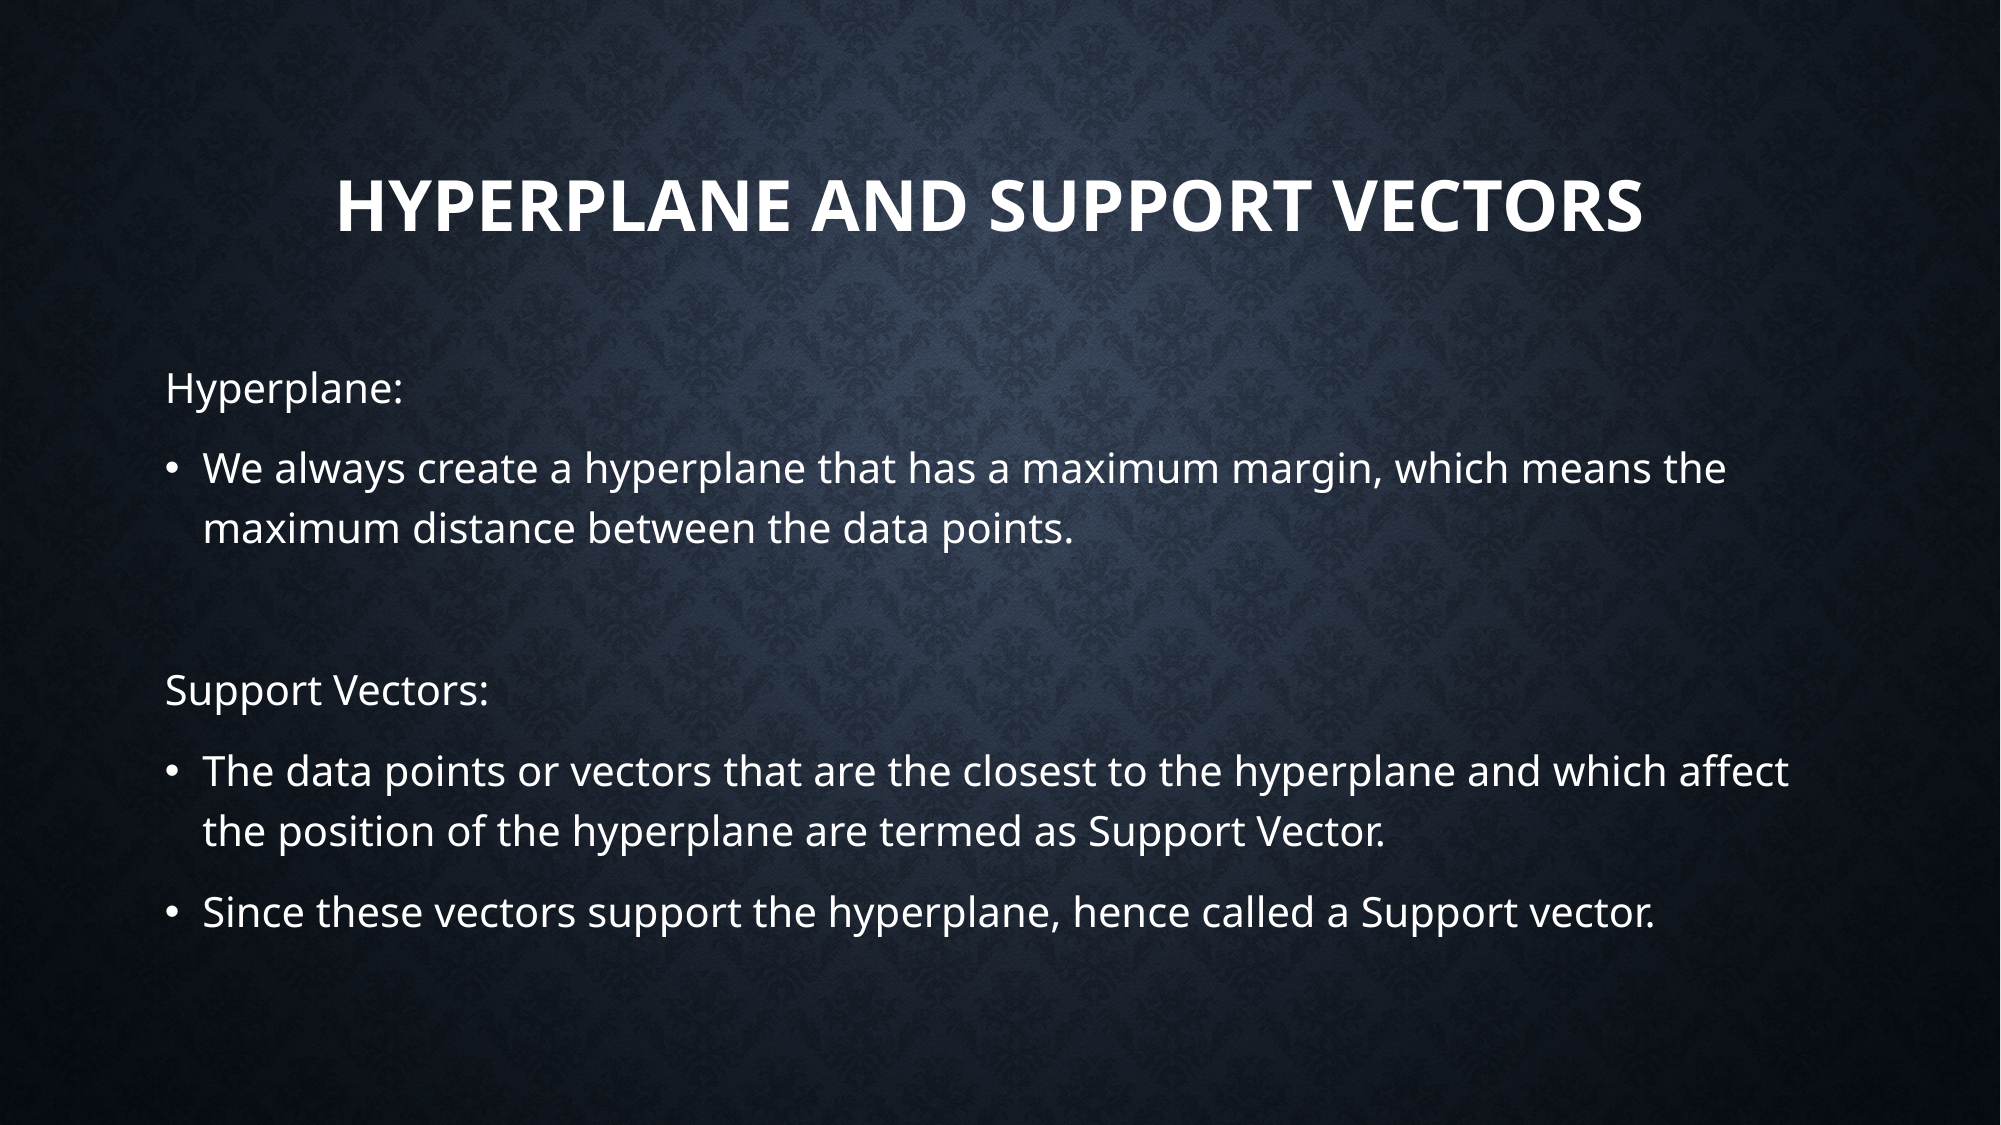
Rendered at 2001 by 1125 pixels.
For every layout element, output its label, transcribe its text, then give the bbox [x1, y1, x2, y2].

list Hyperplane: We always create a hyperplane that has a maximum margin, which means the maximum distance between the data points. Support Vectors: The data points or vectors that are the closest to the hyperplane and which affect the position of the hyperplane are termed as Support Vector. Since these vectors support the hyperplane, hence called a Support vector. [149, 343, 1849, 950]
title Hyperplane and Support Vectors [149, 99, 1849, 318]
